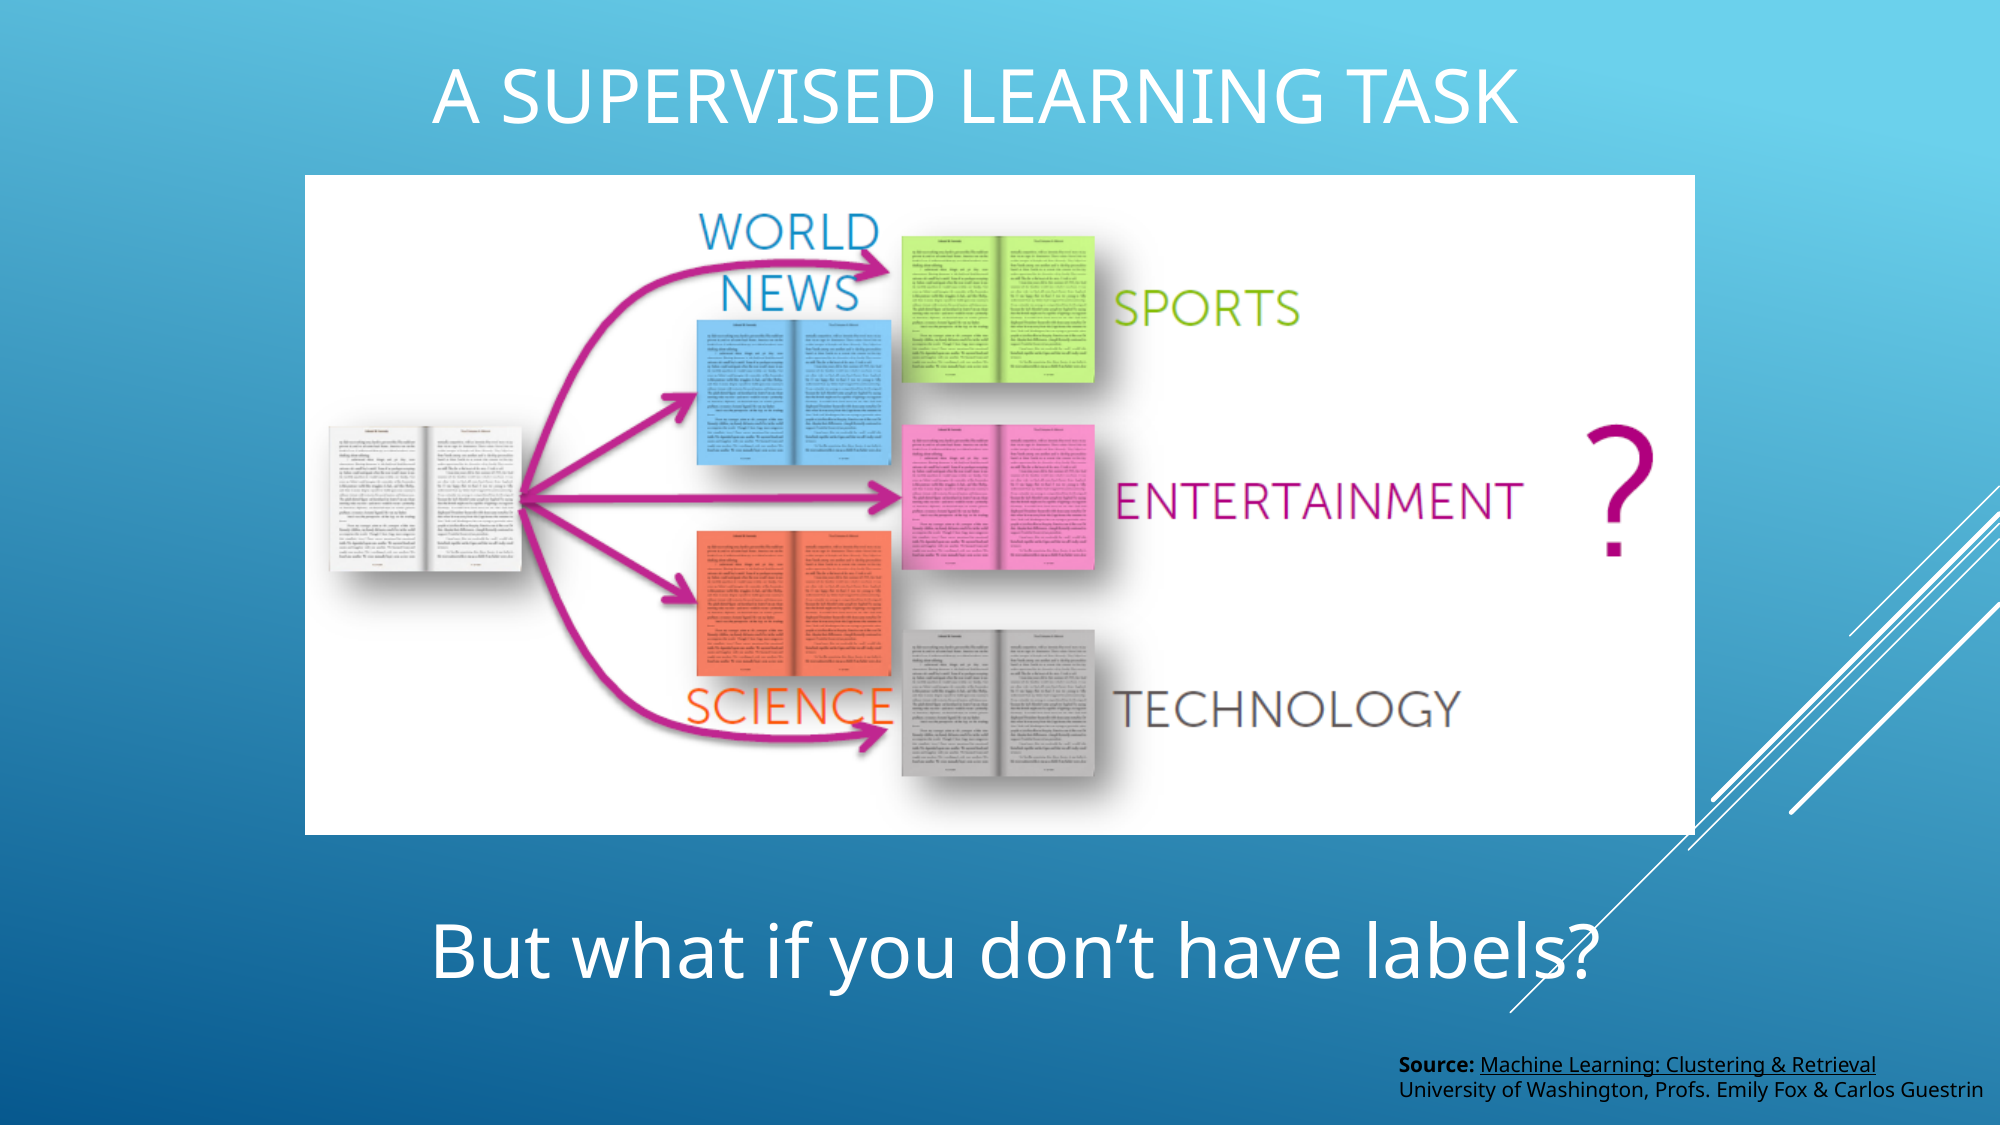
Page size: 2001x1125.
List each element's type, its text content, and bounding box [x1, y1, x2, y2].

title A Supervised Learning Task [414, 44, 1538, 147]
picture [305, 175, 1695, 835]
text_box But what if you don’t have labels? [414, 896, 1711, 1002]
text_box Source: Machine Learning: Clustering & Retrieval University of Washington, Profs. Emily Fox & Carlos Guestrin [1383, 1043, 2000, 1109]
